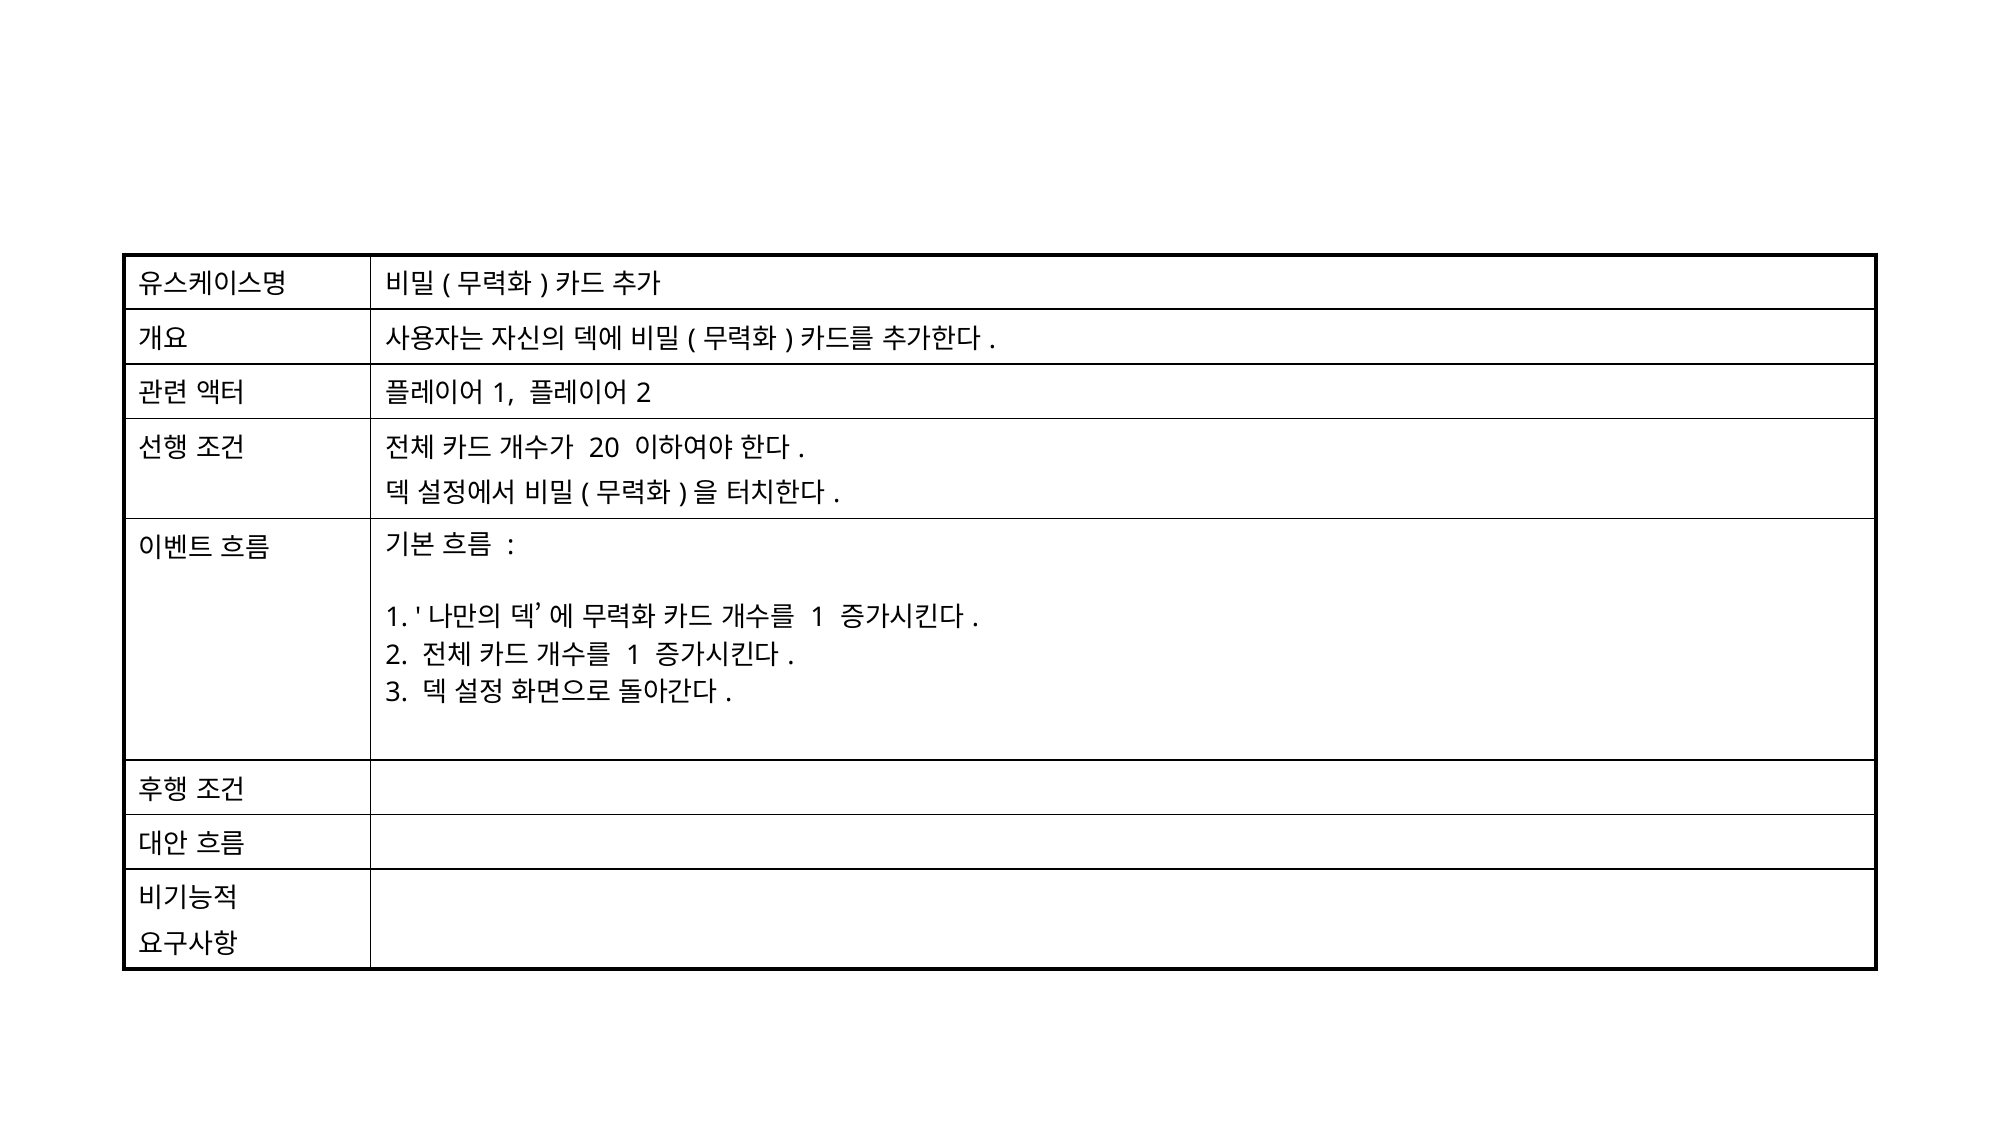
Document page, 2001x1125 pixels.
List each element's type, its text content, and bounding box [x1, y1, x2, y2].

table_cell 전체 카드 개수가 20 이하여야 한다. 덱 설정에서 비밀(무력화)을 터치한다. [371, 419, 1874, 518]
table_cell 사용자는 자신의 덱에 비밀(무력화)카드를 추가한다. [371, 310, 1874, 363]
table_cell [371, 815, 1874, 868]
table_cell 대안 흐름 [126, 815, 370, 868]
table_cell 개요 [126, 310, 370, 363]
table_cell 선행 조건 [126, 419, 370, 518]
table_cell [371, 761, 1874, 814]
table_cell [371, 870, 1874, 967]
table_cell 플레이어1, 플레이어2 [371, 365, 1874, 418]
table_cell 기본 흐름 : 1. '나만의 덱’ 에 무력화 카드 개수를 1 증가시킨다. 2. 전체 카드 개수를 1 증가시킨다. 3. 덱 설정 화면으로 돌아간다. [371, 519, 1874, 759]
table_cell 후행 조건 [126, 761, 370, 814]
table_header 유스케이스명 [126, 257, 370, 308]
table_header 비밀(무력화)카드 추가 [371, 257, 1874, 308]
table_cell 관련 액터 [126, 365, 370, 418]
table_cell 이벤트 흐름 [126, 519, 370, 759]
table_cell 비기능적 요구사항 [126, 870, 370, 967]
